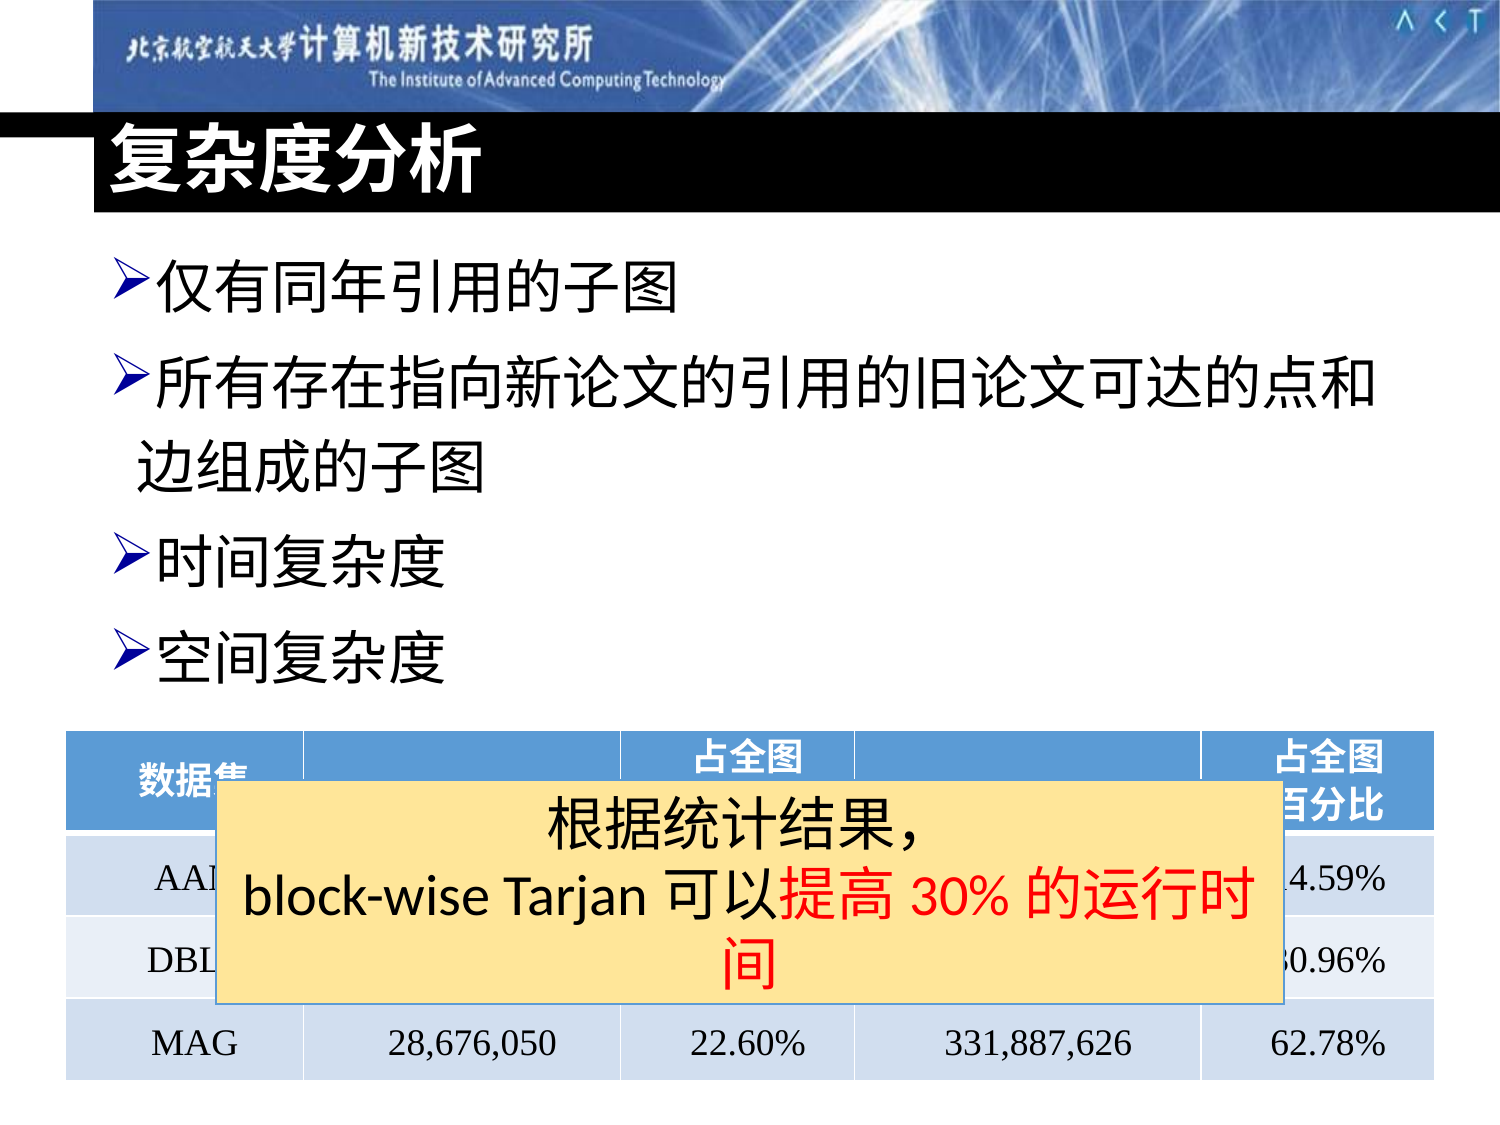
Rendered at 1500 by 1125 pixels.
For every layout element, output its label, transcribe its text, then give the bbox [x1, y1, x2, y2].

title 复杂度分析 [93, 112, 1397, 213]
text_box 根据统计结果， block-wise Tarjan可以提高30%的运行时间 [215, 779, 1285, 1005]
picture [93, 0, 1500, 112]
